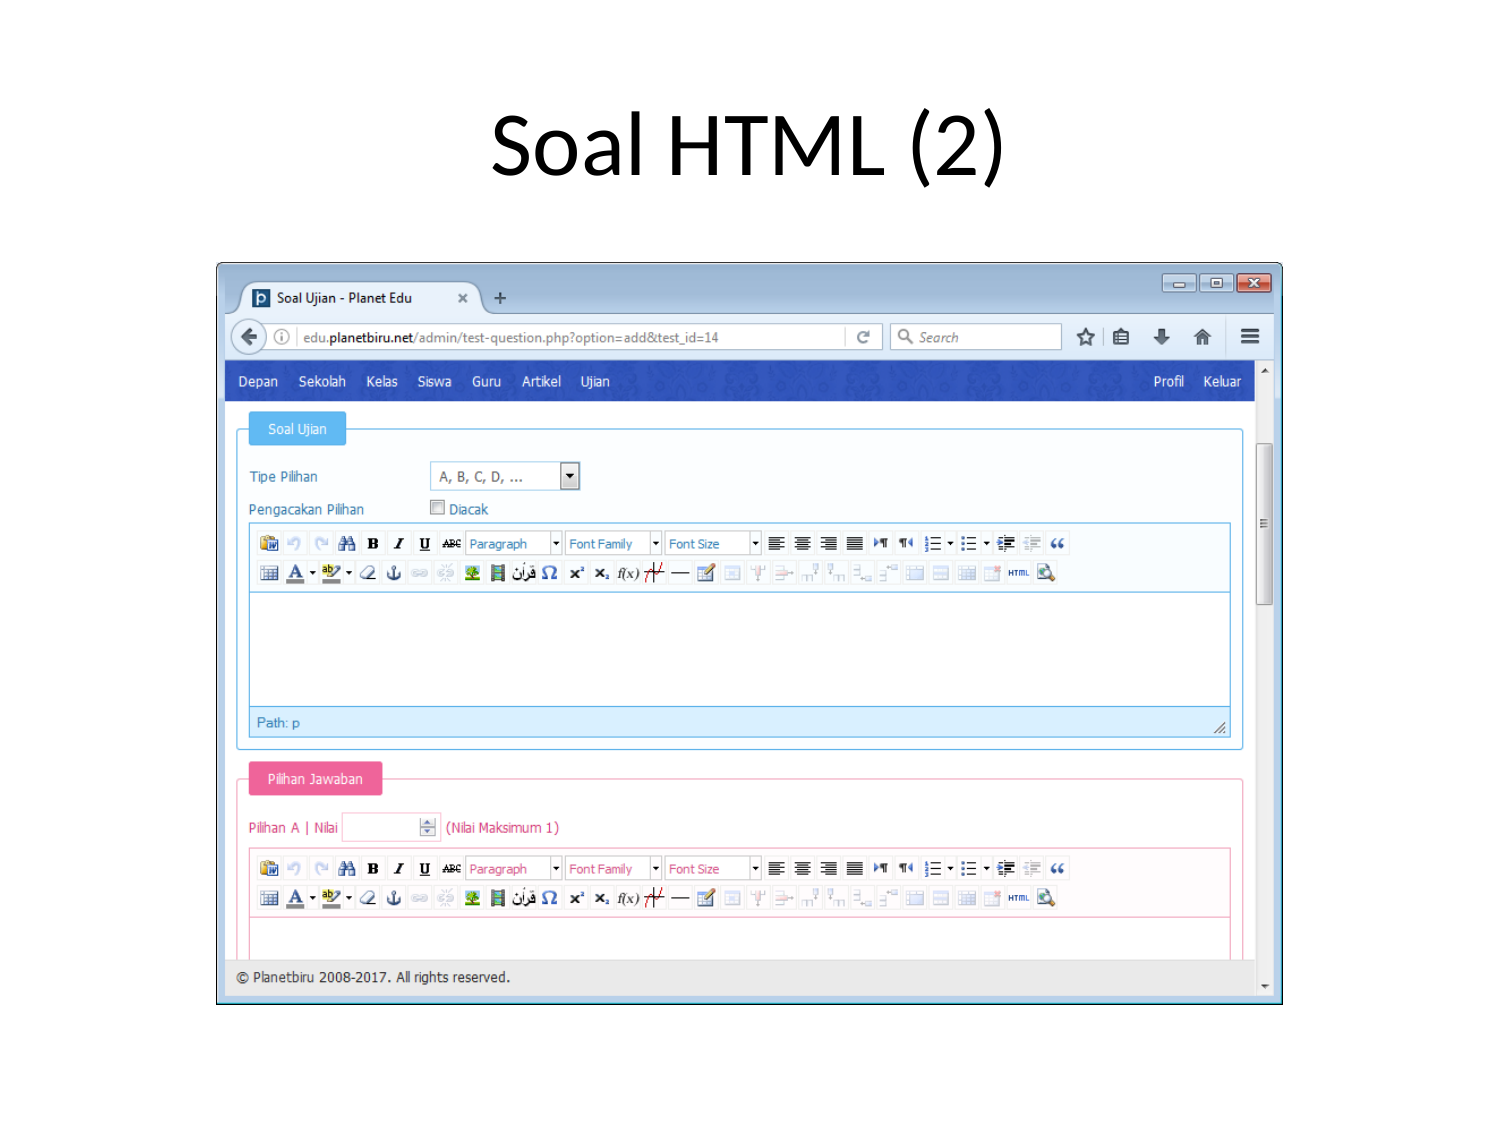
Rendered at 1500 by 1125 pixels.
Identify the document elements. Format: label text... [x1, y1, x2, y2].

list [216, 262, 1284, 1006]
title Soal HTML (2) [75, 45, 1425, 233]
